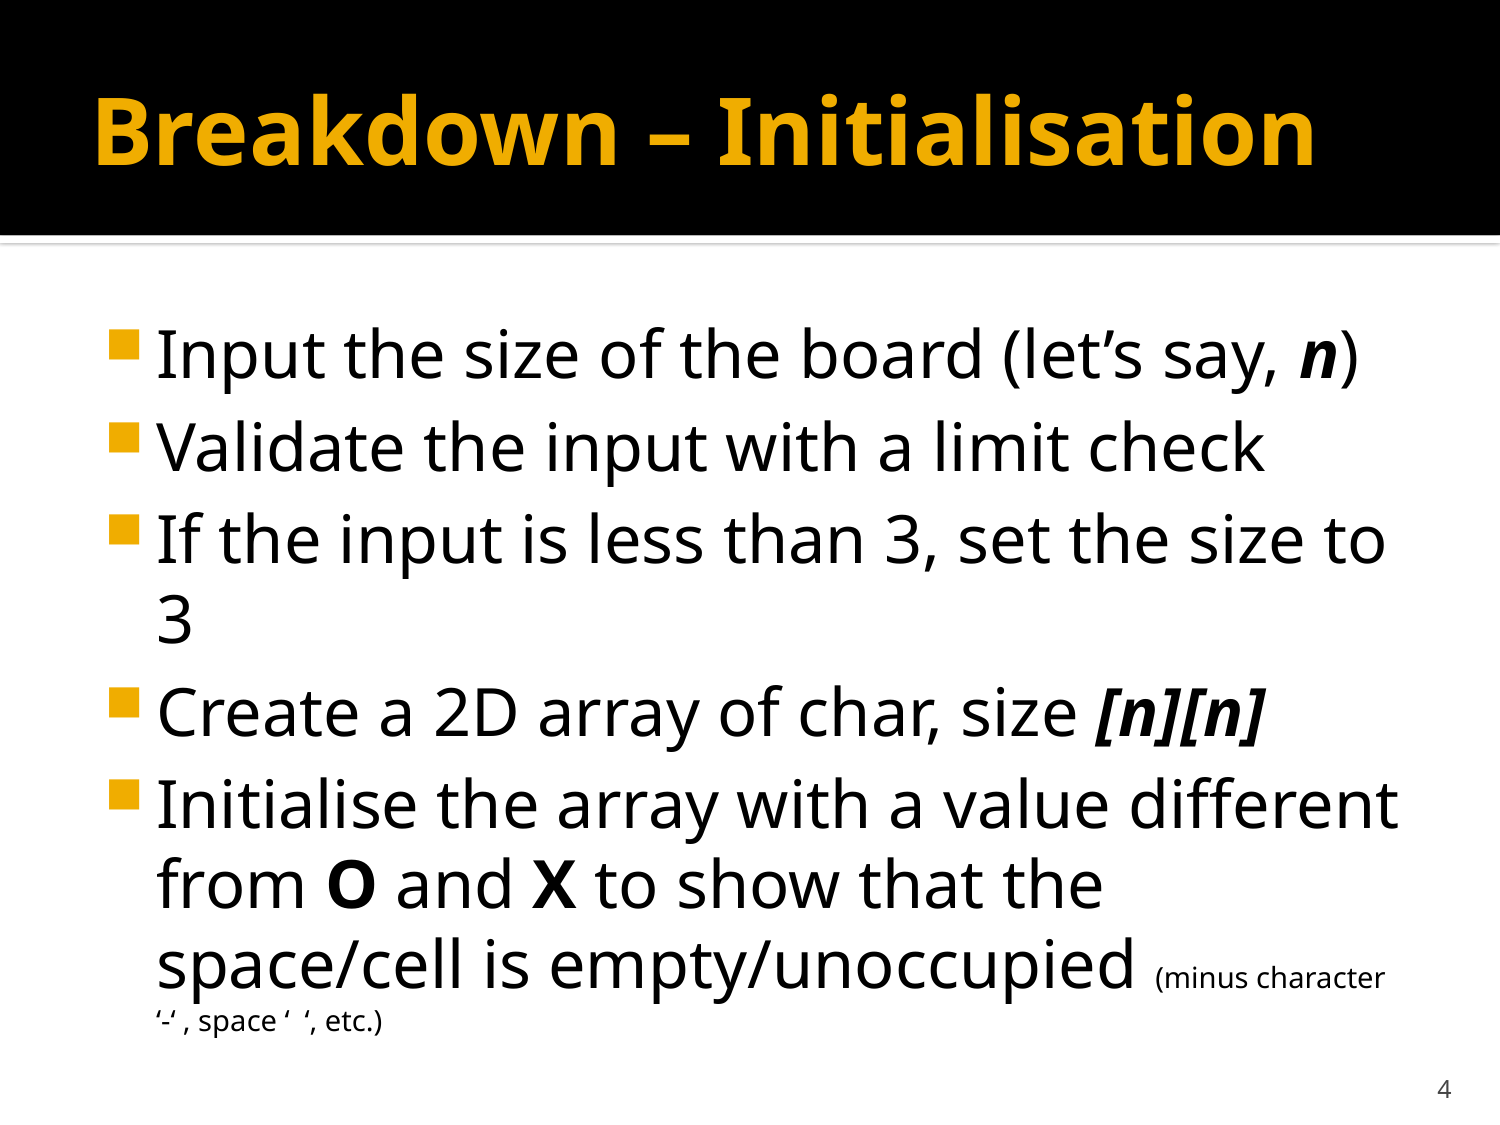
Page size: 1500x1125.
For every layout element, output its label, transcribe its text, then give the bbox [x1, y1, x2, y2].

title Breakdown – Initialisation [75, 25, 1425, 231]
slide_number 4 [1345, 1062, 1467, 1108]
list Input the size of the board (let’s say, n) Validate the input with a limit check If the input is less than 3, set the size to 3 Create a 2D array of char, size [n][n] Initialise the array with a value different from O and X to show that the space/cell is empty/unoccupied (minus character ‘-‘ , space ‘ ‘, etc.) [75, 291, 1425, 1050]
